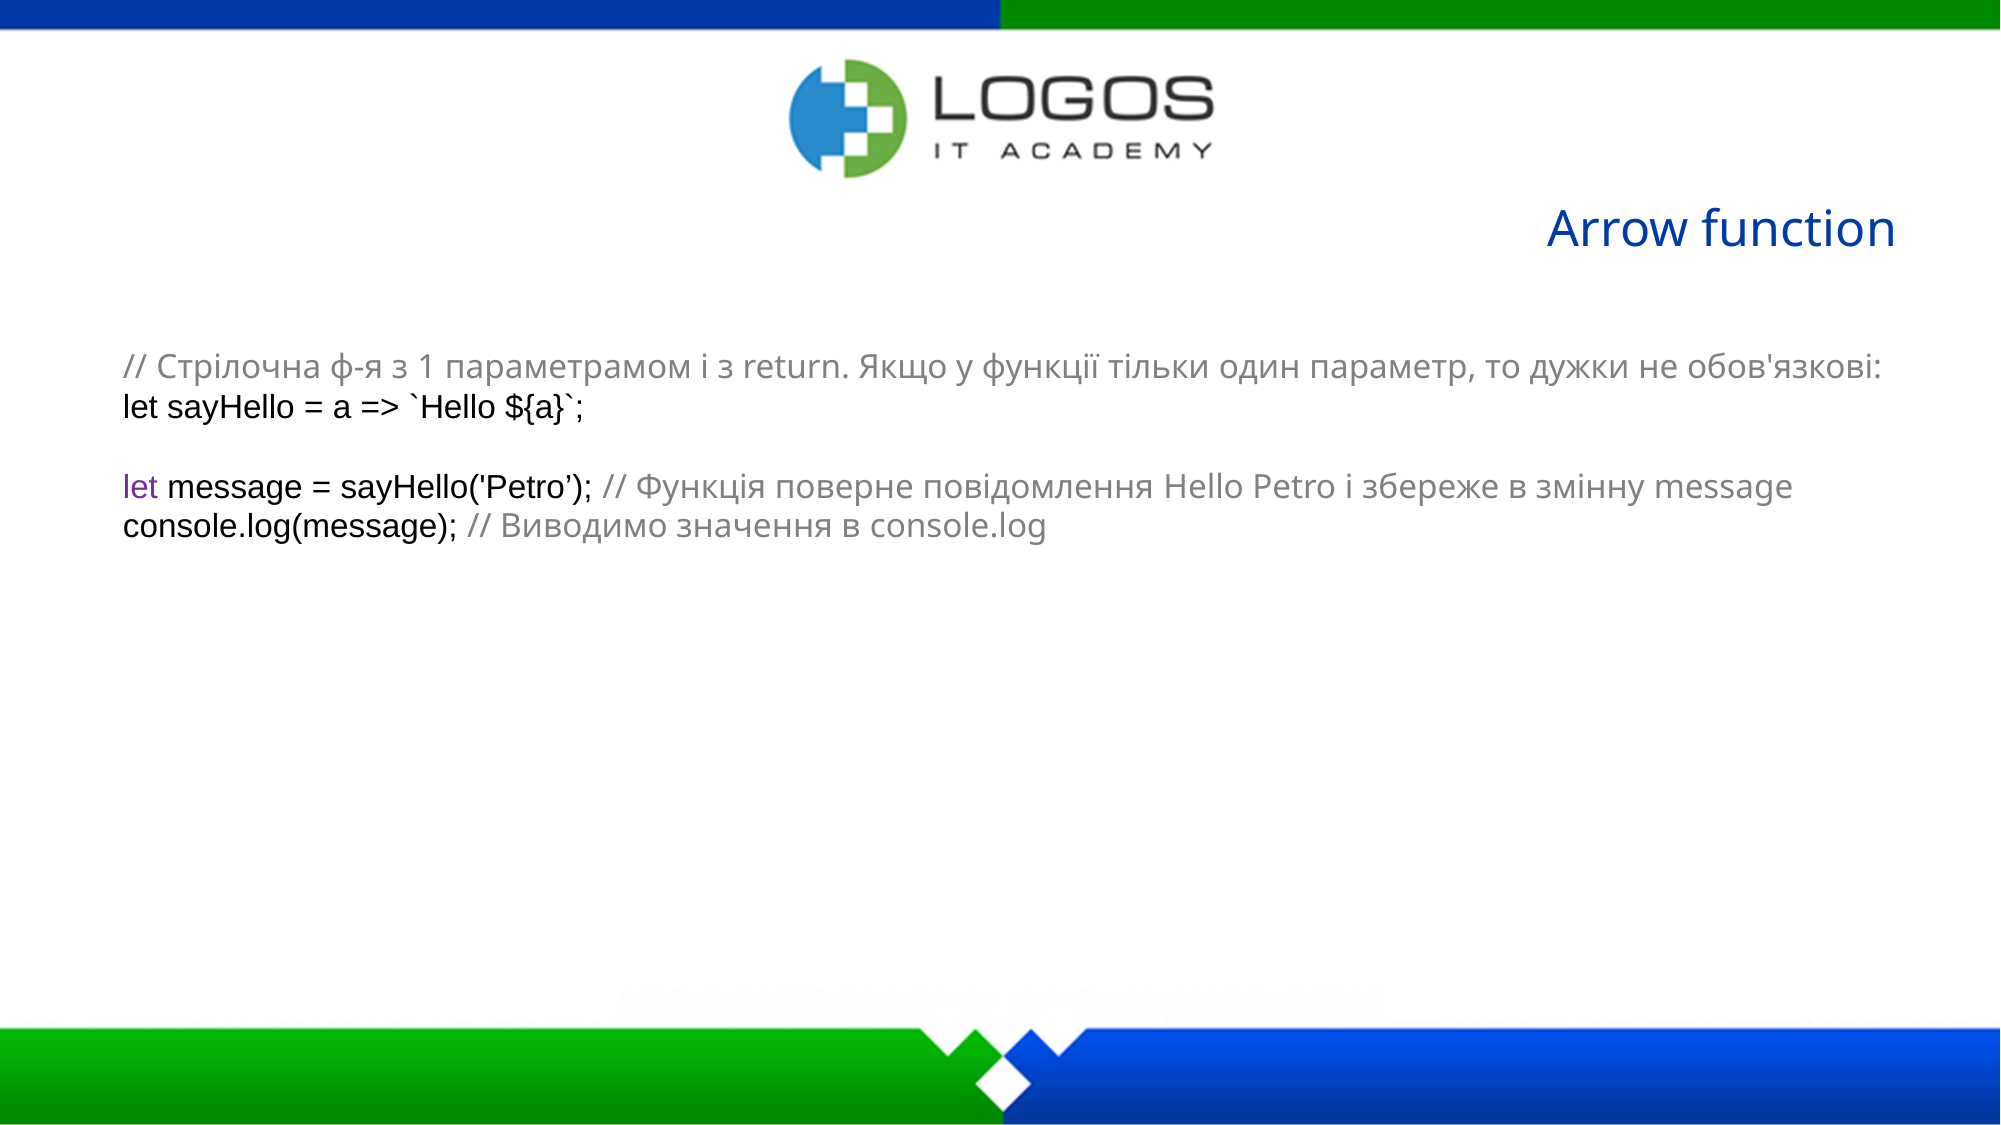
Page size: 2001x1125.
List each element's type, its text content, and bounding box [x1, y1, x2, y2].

text_box // Стрілочна ф-я з 1 параметрамом і з return. Якщо у функції тільки один параметр, то дужки не обов'язкові: let sayHello = a => `Hello ${a}`; let message = sayHello('Petro’); // Функція поверне повідомлення Hello Petro і збереже в змінну message console.log(message); // Виводимо значення в console.log [108, 337, 1905, 632]
text_box Arrow function [1381, 188, 1905, 264]
picture [0, 0, 2001, 1125]
